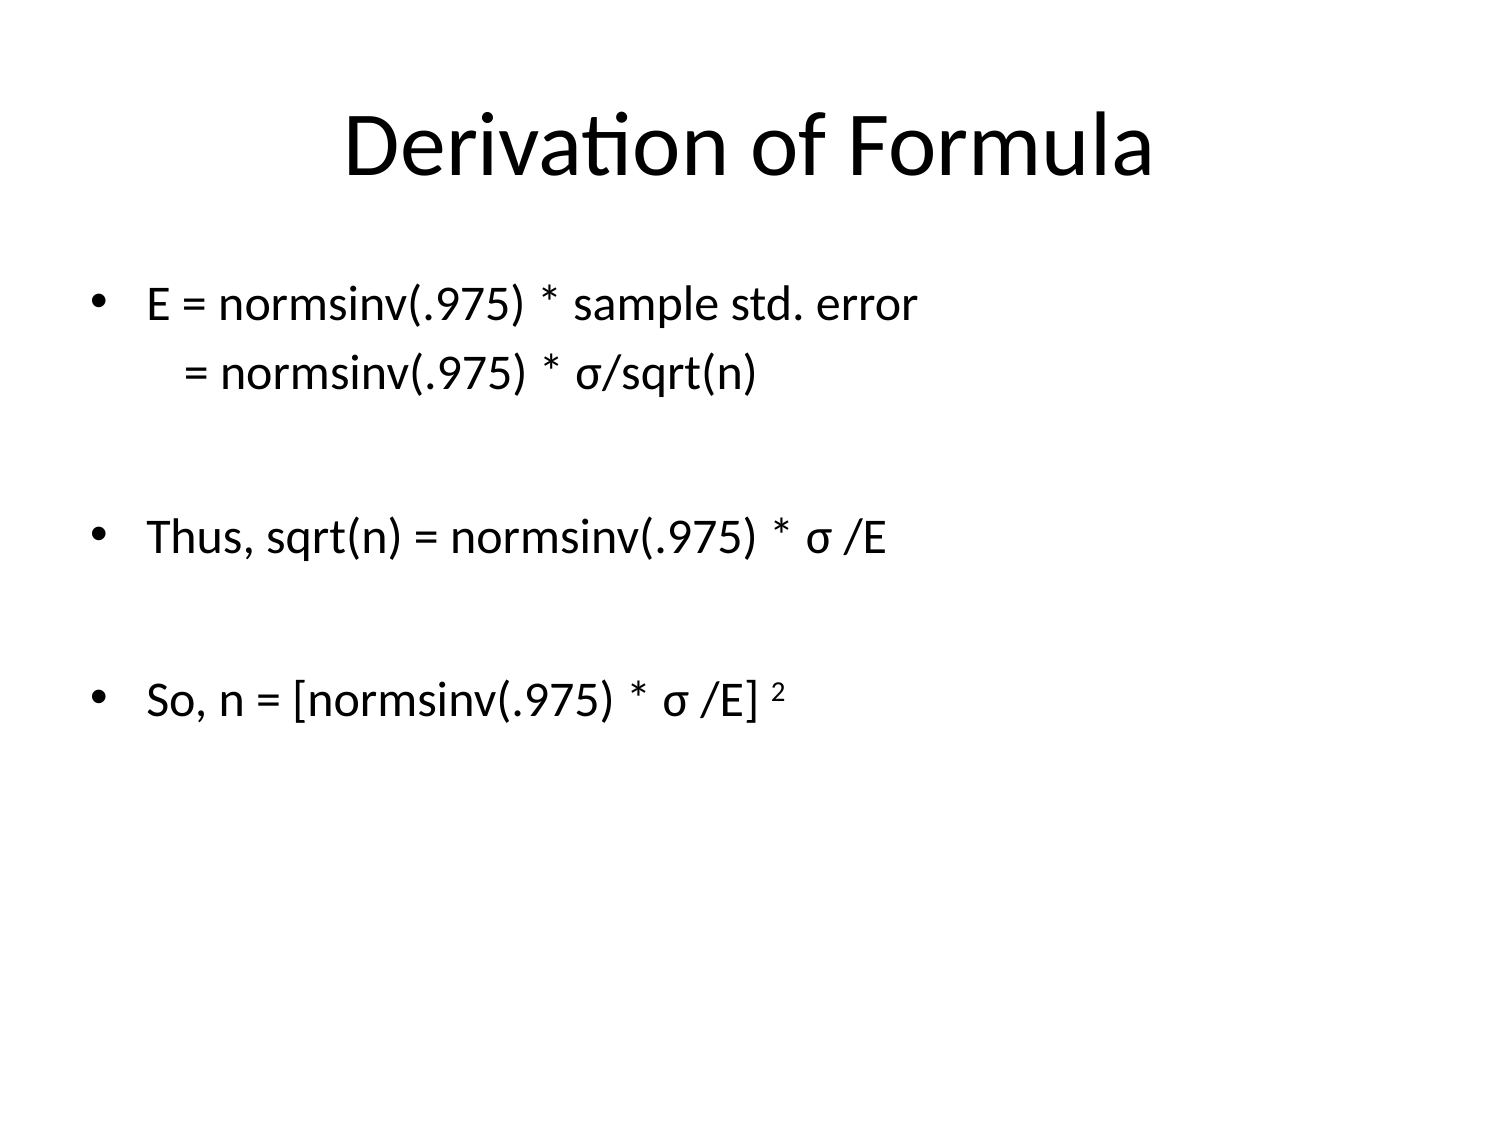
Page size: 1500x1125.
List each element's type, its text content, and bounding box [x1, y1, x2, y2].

title Derivation of Formula [75, 45, 1425, 233]
list E = normsinv(.975) * sample std. error = normsinv(.975) * σ/sqrt(n) Thus, sqrt(n) = normsinv(.975) * σ /E So, n = [normsinv(.975) * σ /E] 2 [75, 262, 1425, 1005]
